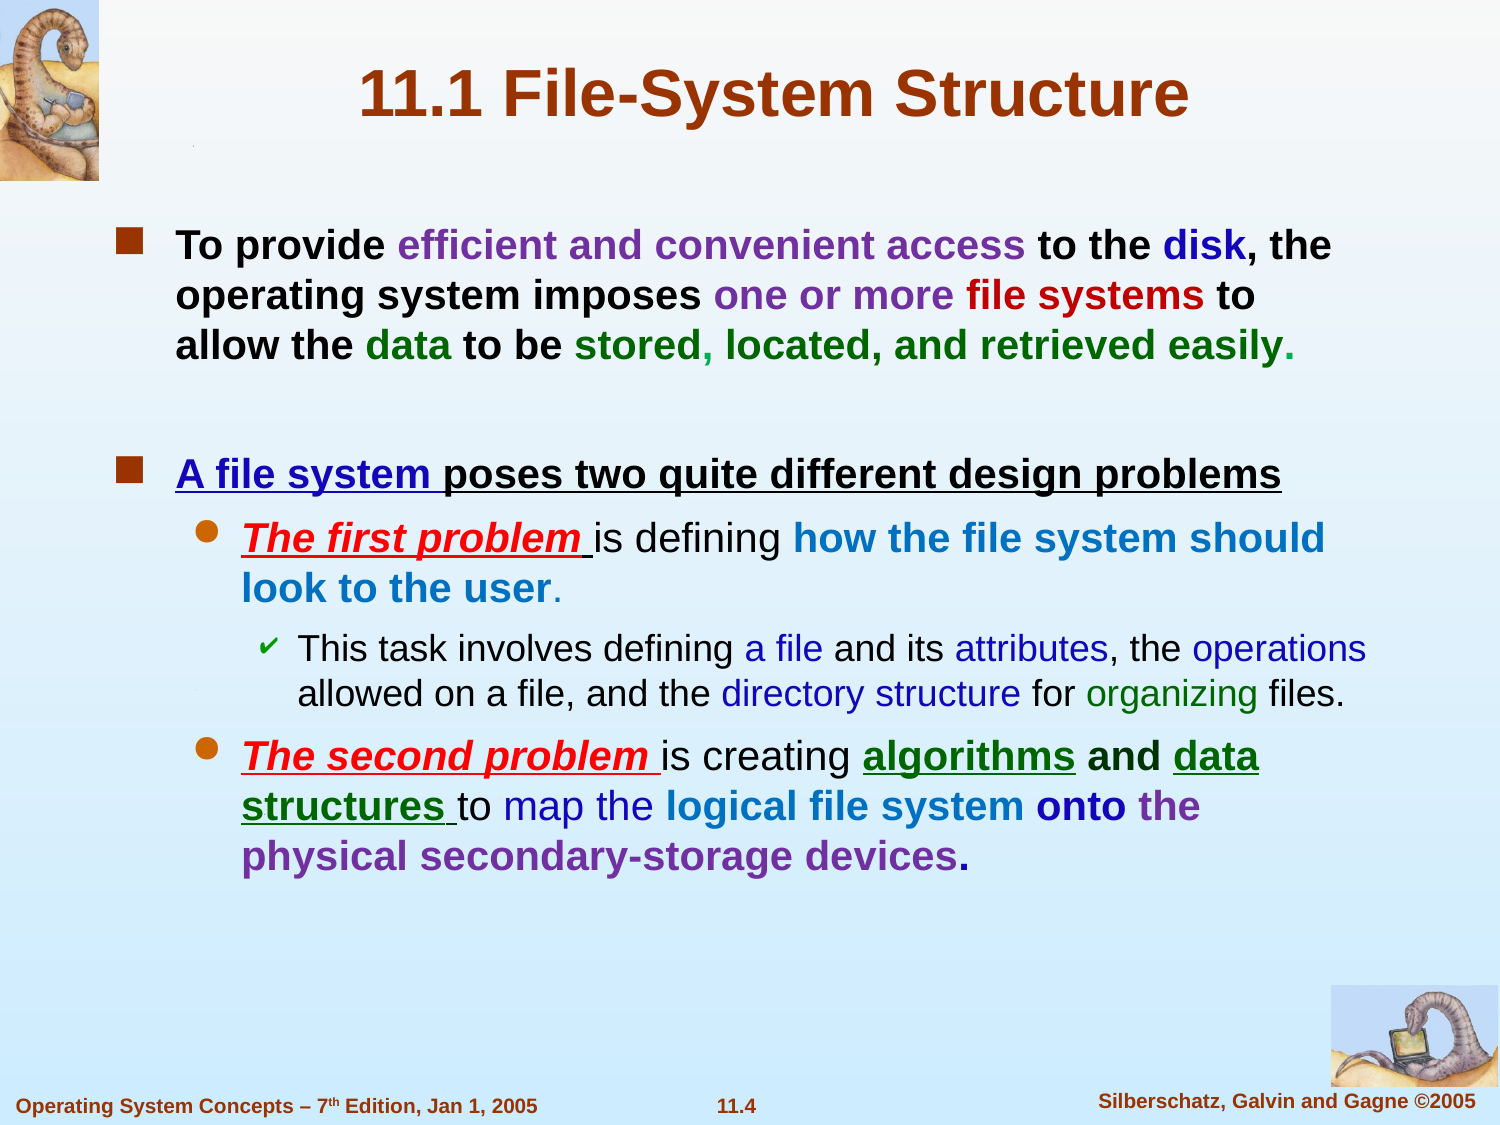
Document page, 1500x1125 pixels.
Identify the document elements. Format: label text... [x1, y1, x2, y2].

title 11.1 File-System Structure [112, 37, 1438, 138]
picture [1331, 985, 1498, 1087]
picture [0, 0, 99, 181]
list To provide efficient and convenient access to the disk, the operating system imposes one or more file systems to allow the data to be stored, located, and retrieved easily. A file system poses two quite different design problems The first problem is defining how the file system should look to the user. This task involves defining a file and its attributes, the operations allowed on a file, and the directory structure for organizing files. The second problem is creating algorithms and data structures to map the logical file system onto the physical secondary-storage devices. [104, 209, 1386, 1007]
